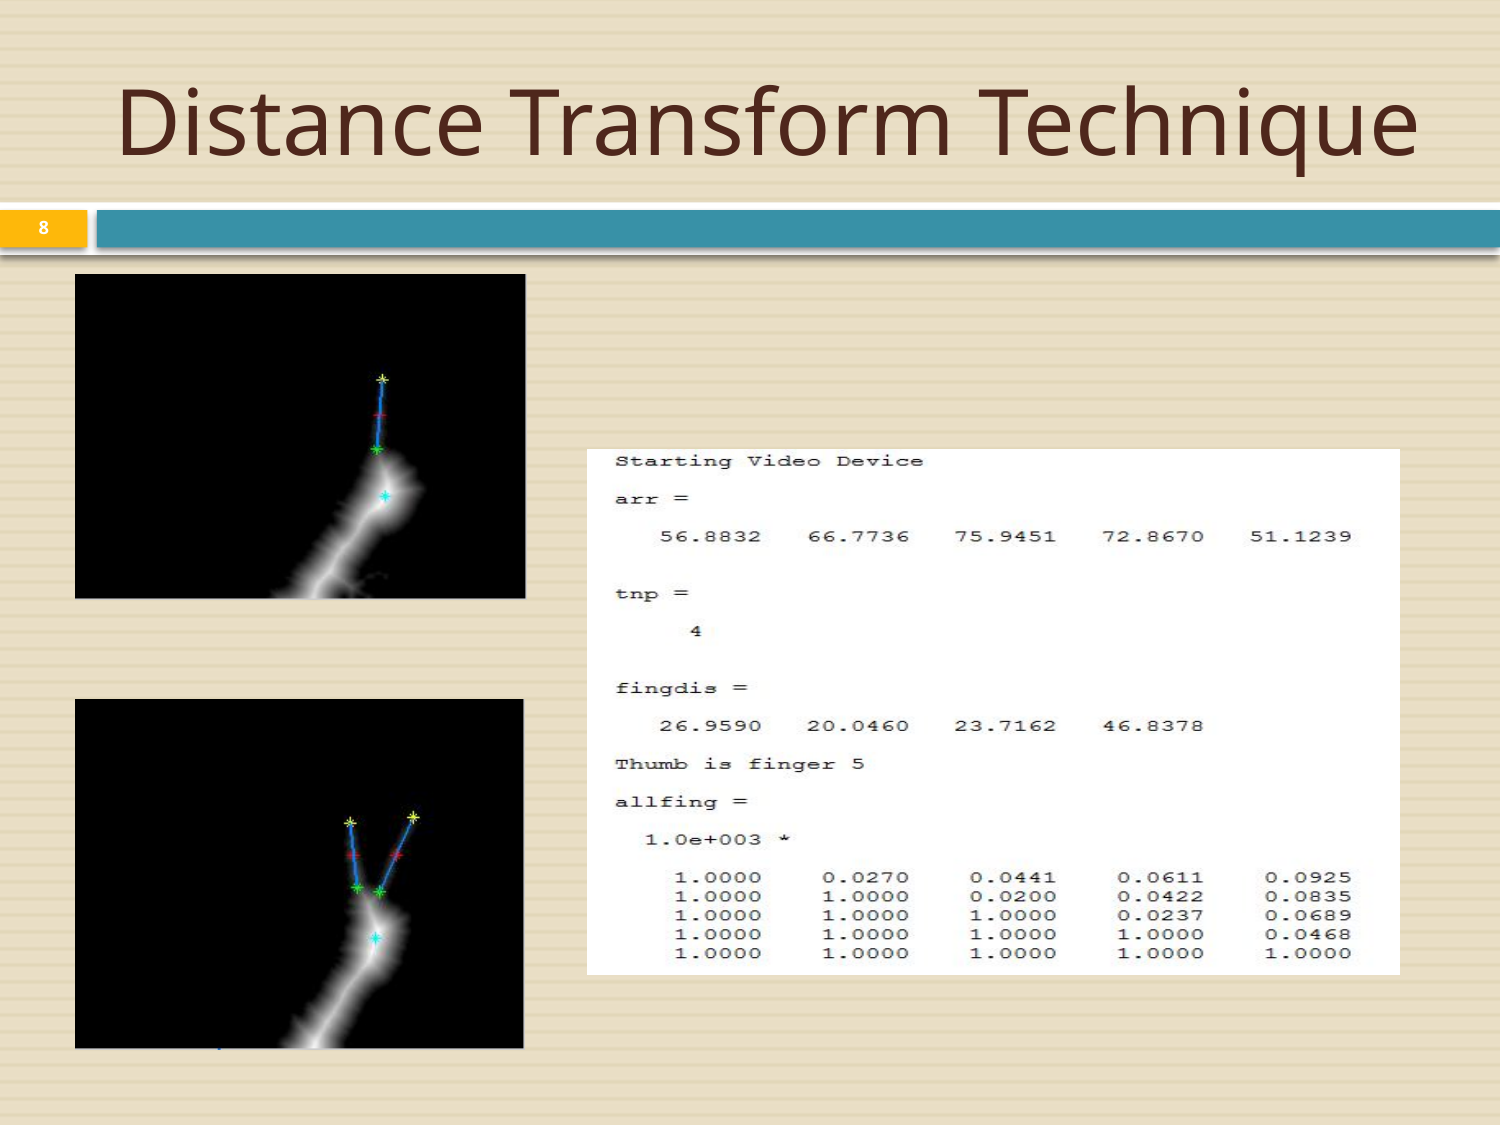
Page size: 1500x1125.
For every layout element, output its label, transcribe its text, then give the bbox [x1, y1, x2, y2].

picture [74, 274, 527, 601]
picture [587, 449, 1401, 976]
picture [74, 699, 526, 1051]
title Distance Transform Technique [99, 37, 1438, 200]
slide_number 8 [0, 208, 88, 249]
